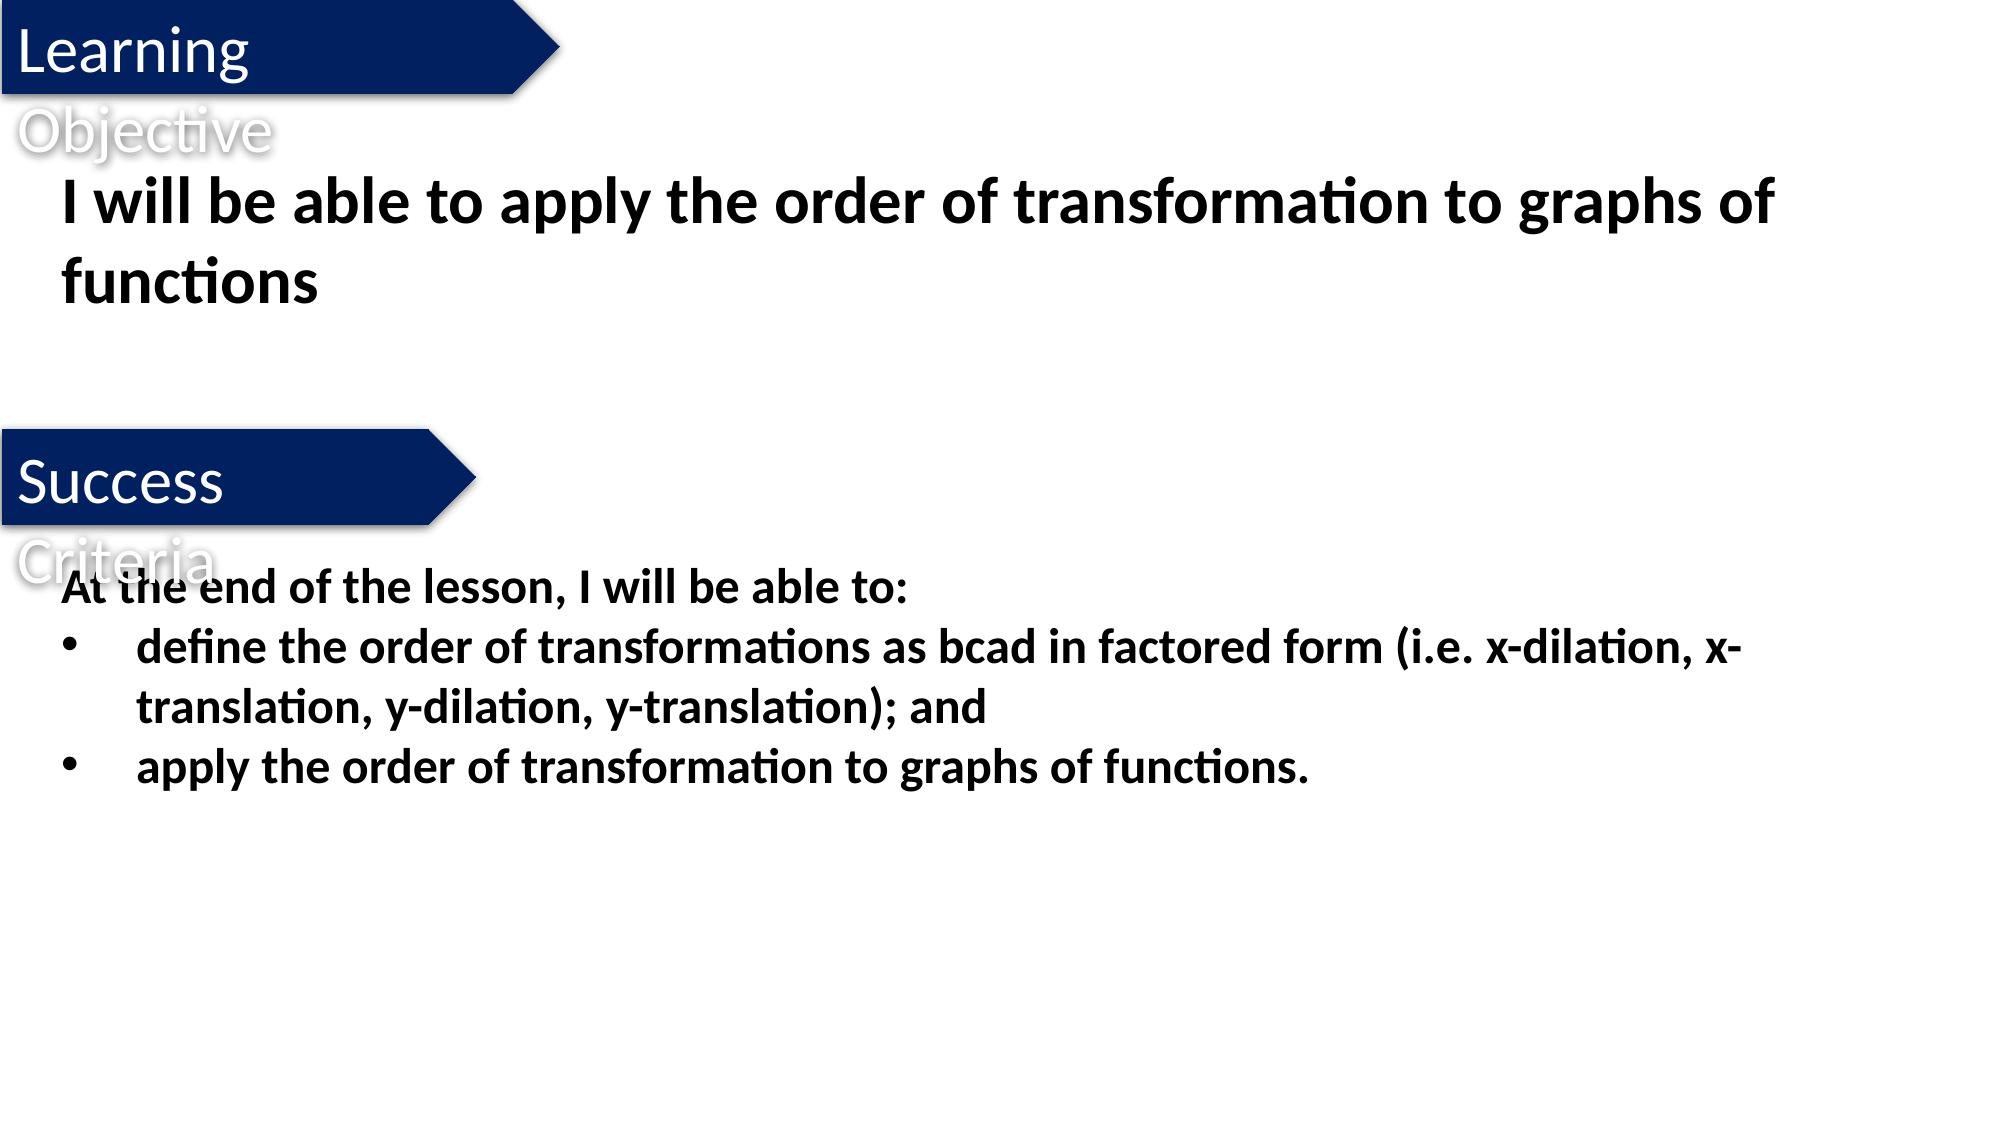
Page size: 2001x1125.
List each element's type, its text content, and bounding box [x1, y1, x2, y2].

text_box Success Criteria [2, 429, 476, 525]
text_box I will be able to apply the order of transformation to graphs of functions [46, 149, 1829, 325]
text_box Learning Objective [2, 0, 560, 94]
text_box At the end of the lesson, I will be able to: define the order of transformations as bcad in factored form (i.e. x-dilation, x-translation, y-dilation, y-translation); and apply the order of transformation to graphs of functions. [46, 546, 1847, 801]
